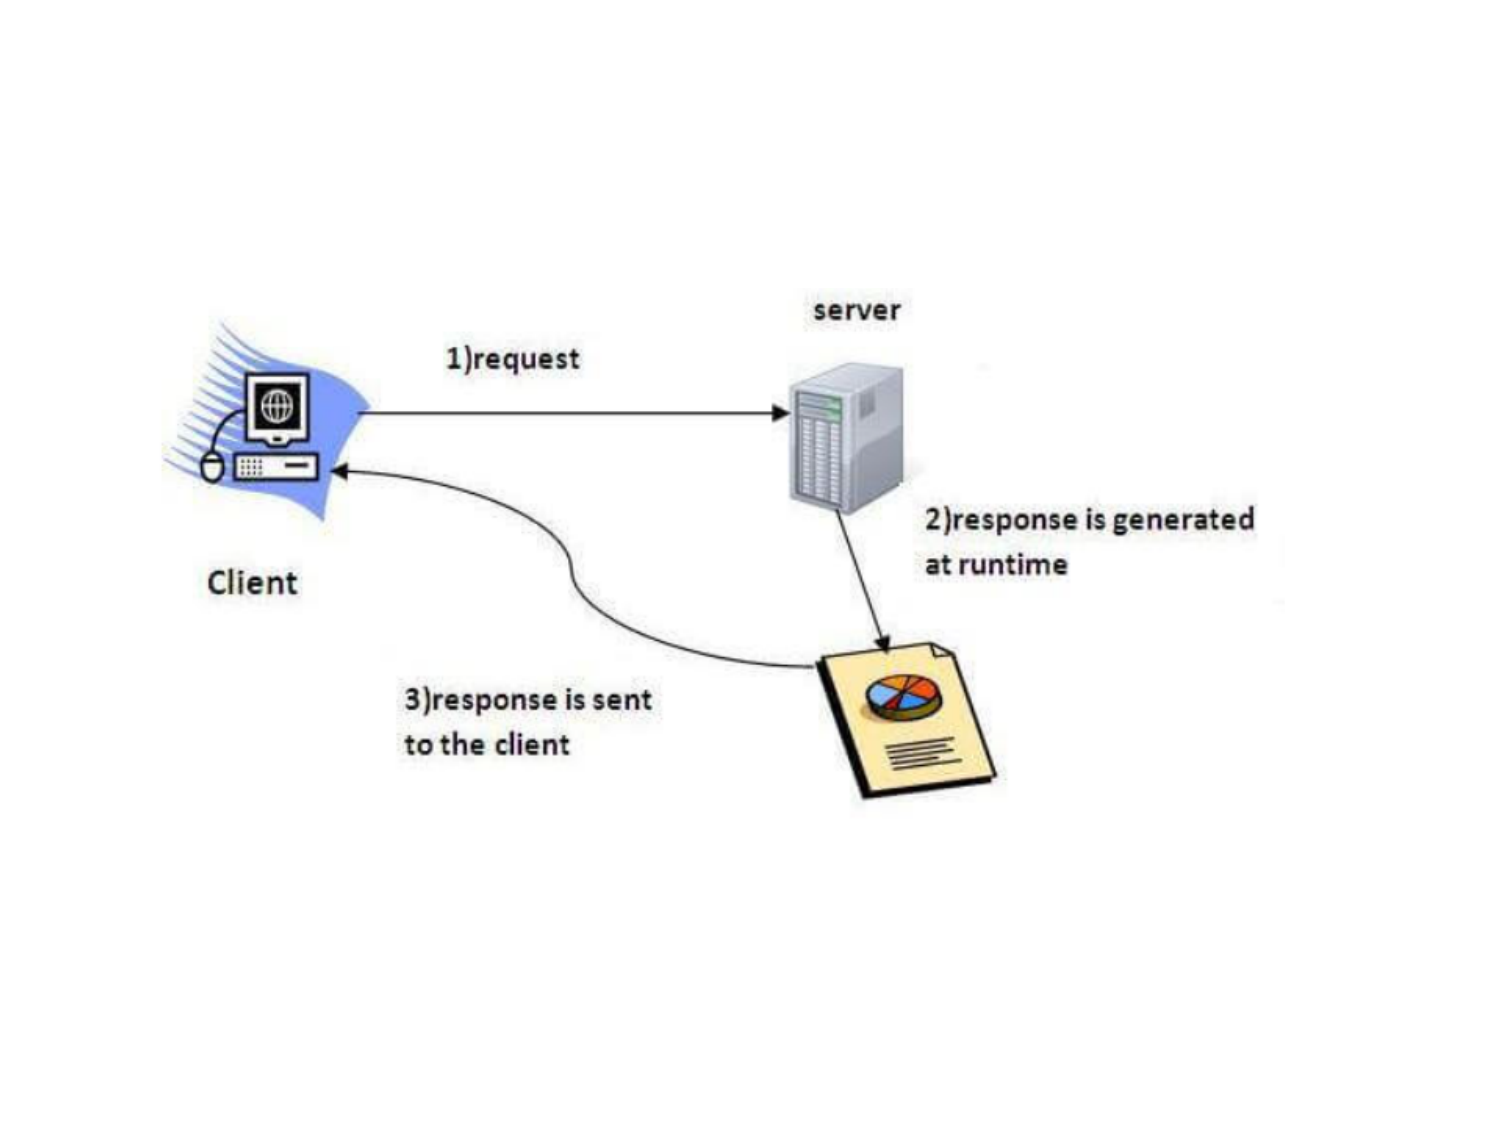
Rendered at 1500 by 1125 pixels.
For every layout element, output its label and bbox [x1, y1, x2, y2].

picture [140, 288, 1360, 837]
